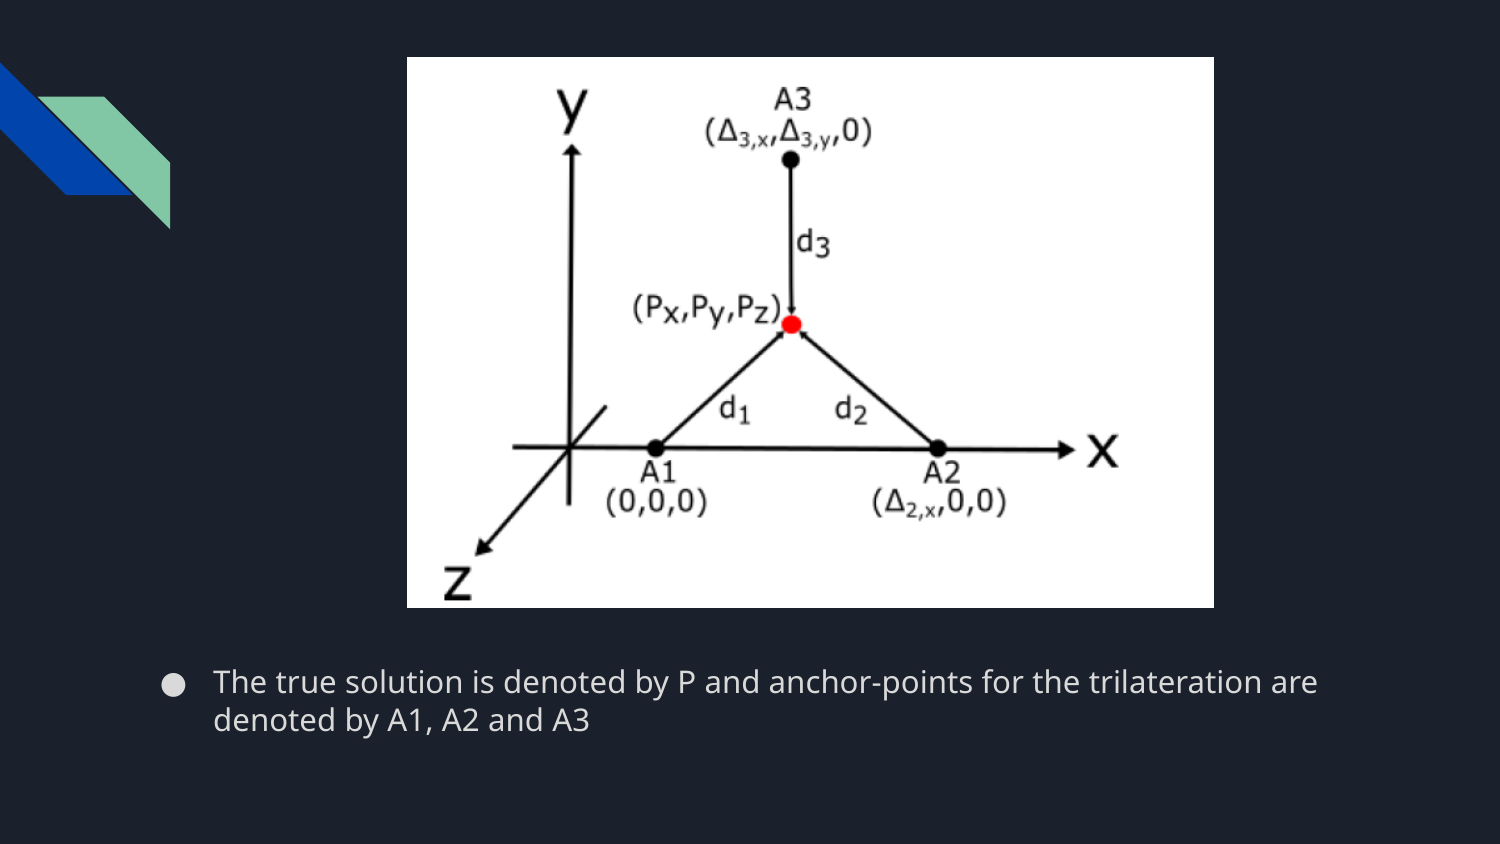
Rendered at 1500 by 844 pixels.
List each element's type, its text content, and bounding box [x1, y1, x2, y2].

picture [407, 57, 1214, 608]
text_box The true solution is denoted by P and anchor-points for the trilateration are denoted by A1, A2 and A3 [123, 647, 1426, 753]
